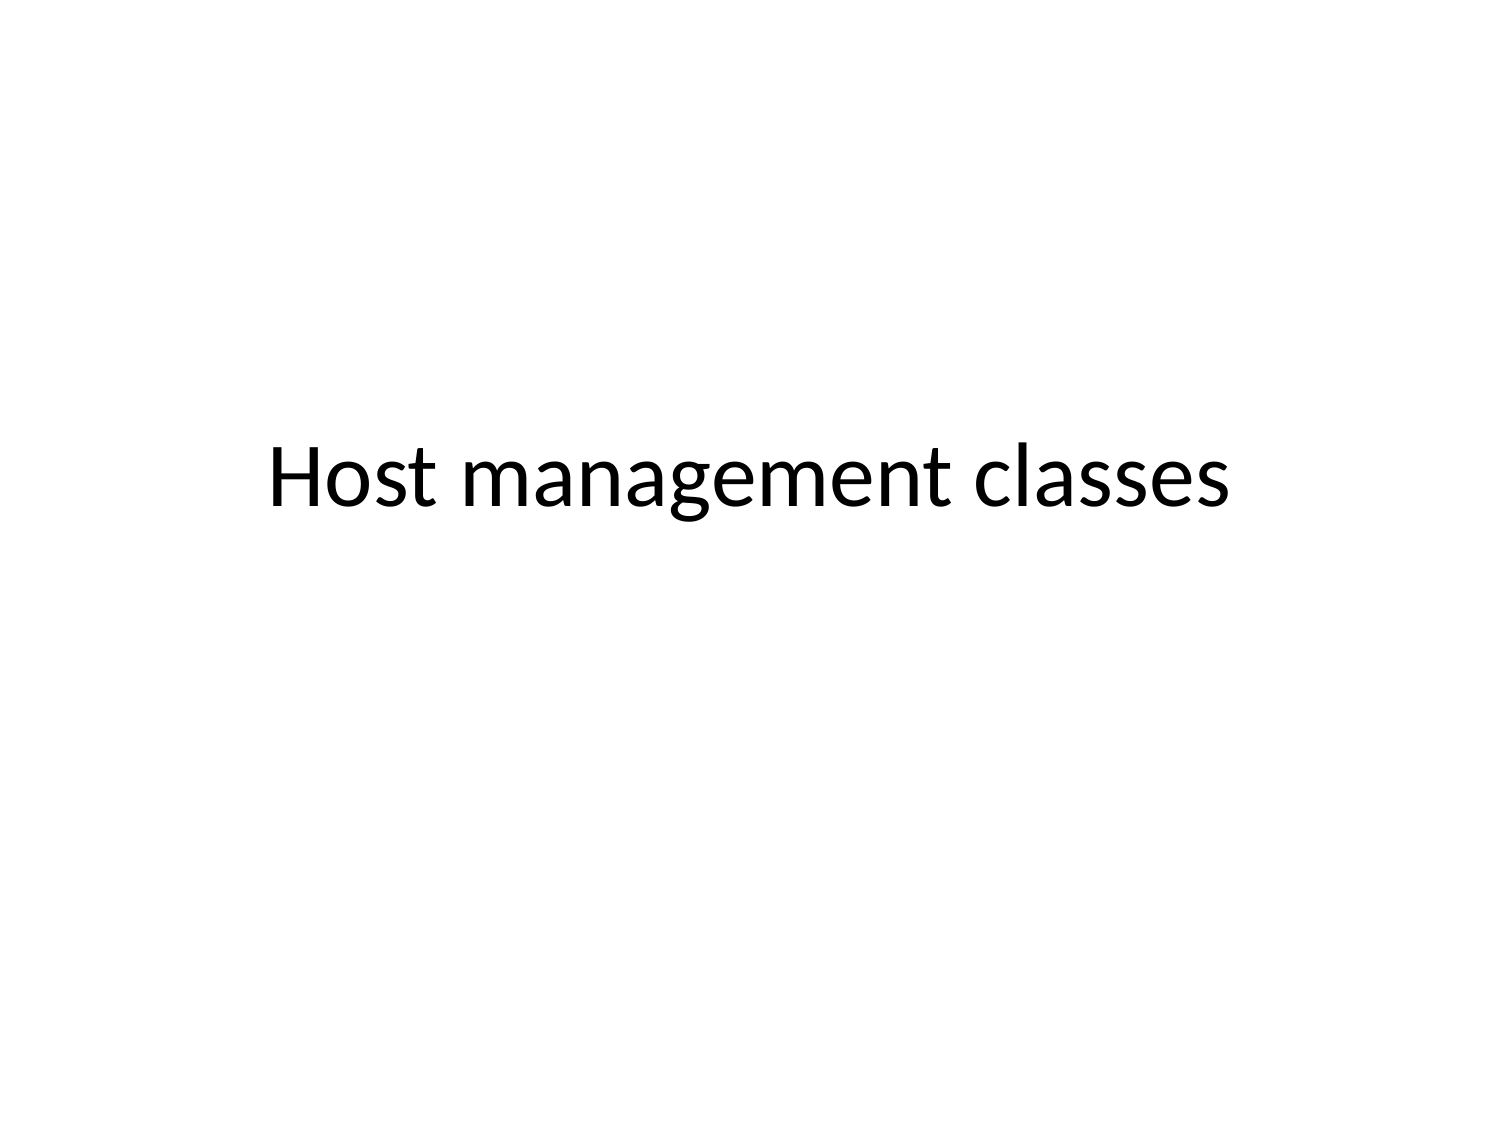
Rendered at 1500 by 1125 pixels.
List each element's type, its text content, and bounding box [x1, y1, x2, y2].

title Host management classes [112, 349, 1388, 591]
